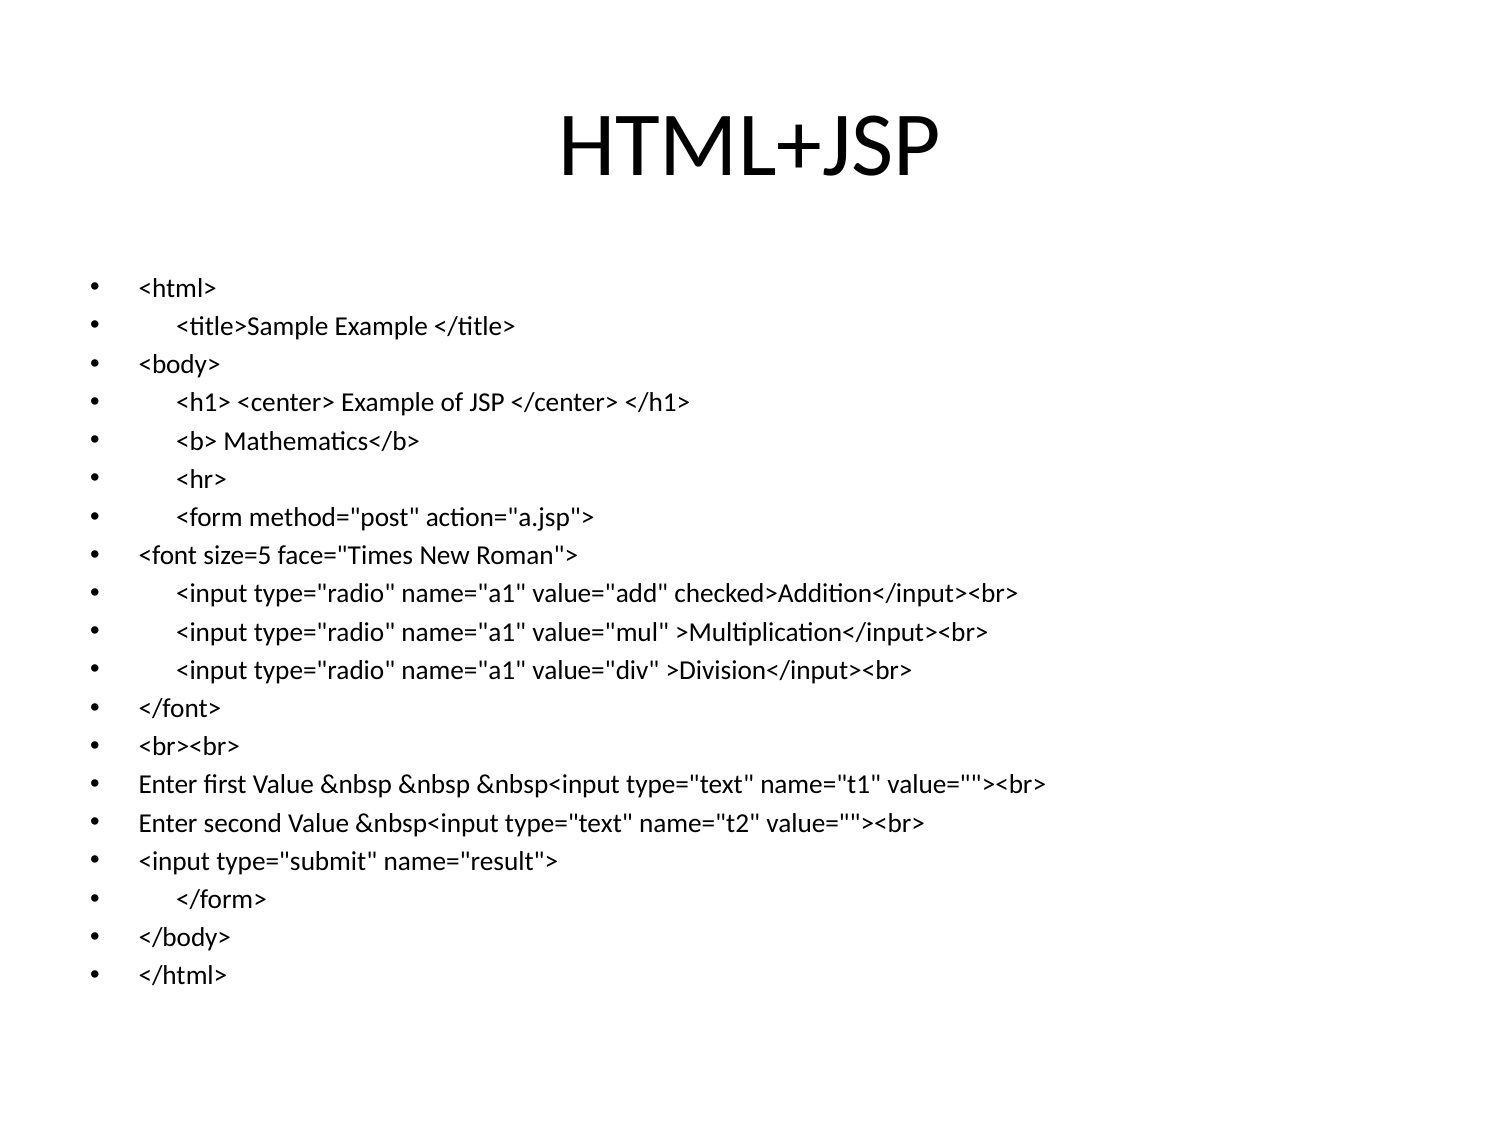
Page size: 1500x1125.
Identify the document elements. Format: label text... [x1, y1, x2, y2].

title HTML+JSP [75, 45, 1425, 233]
list <html> <title>Sample Example </title> <body> <h1> <center> Example of JSP </center> </h1> <b> Mathematics</b> <hr> <form method="post" action="a.jsp"> <font size=5 face="Times New Roman"> <input type="radio" name="a1" value="add" checked>Addition</input><br> <input type="radio" name="a1" value="mul" >Multiplication</input><br> <input type="radio" name="a1" value="div" >Division</input><br> </font> <br><br> Enter first Value &nbsp &nbsp &nbsp<input type="text" name="t1" value=""><br> Enter second Value &nbsp<input type="text" name="t2" value=""><br> <input type="submit" name="result"> </form> </body> </html> [75, 262, 1425, 1005]
